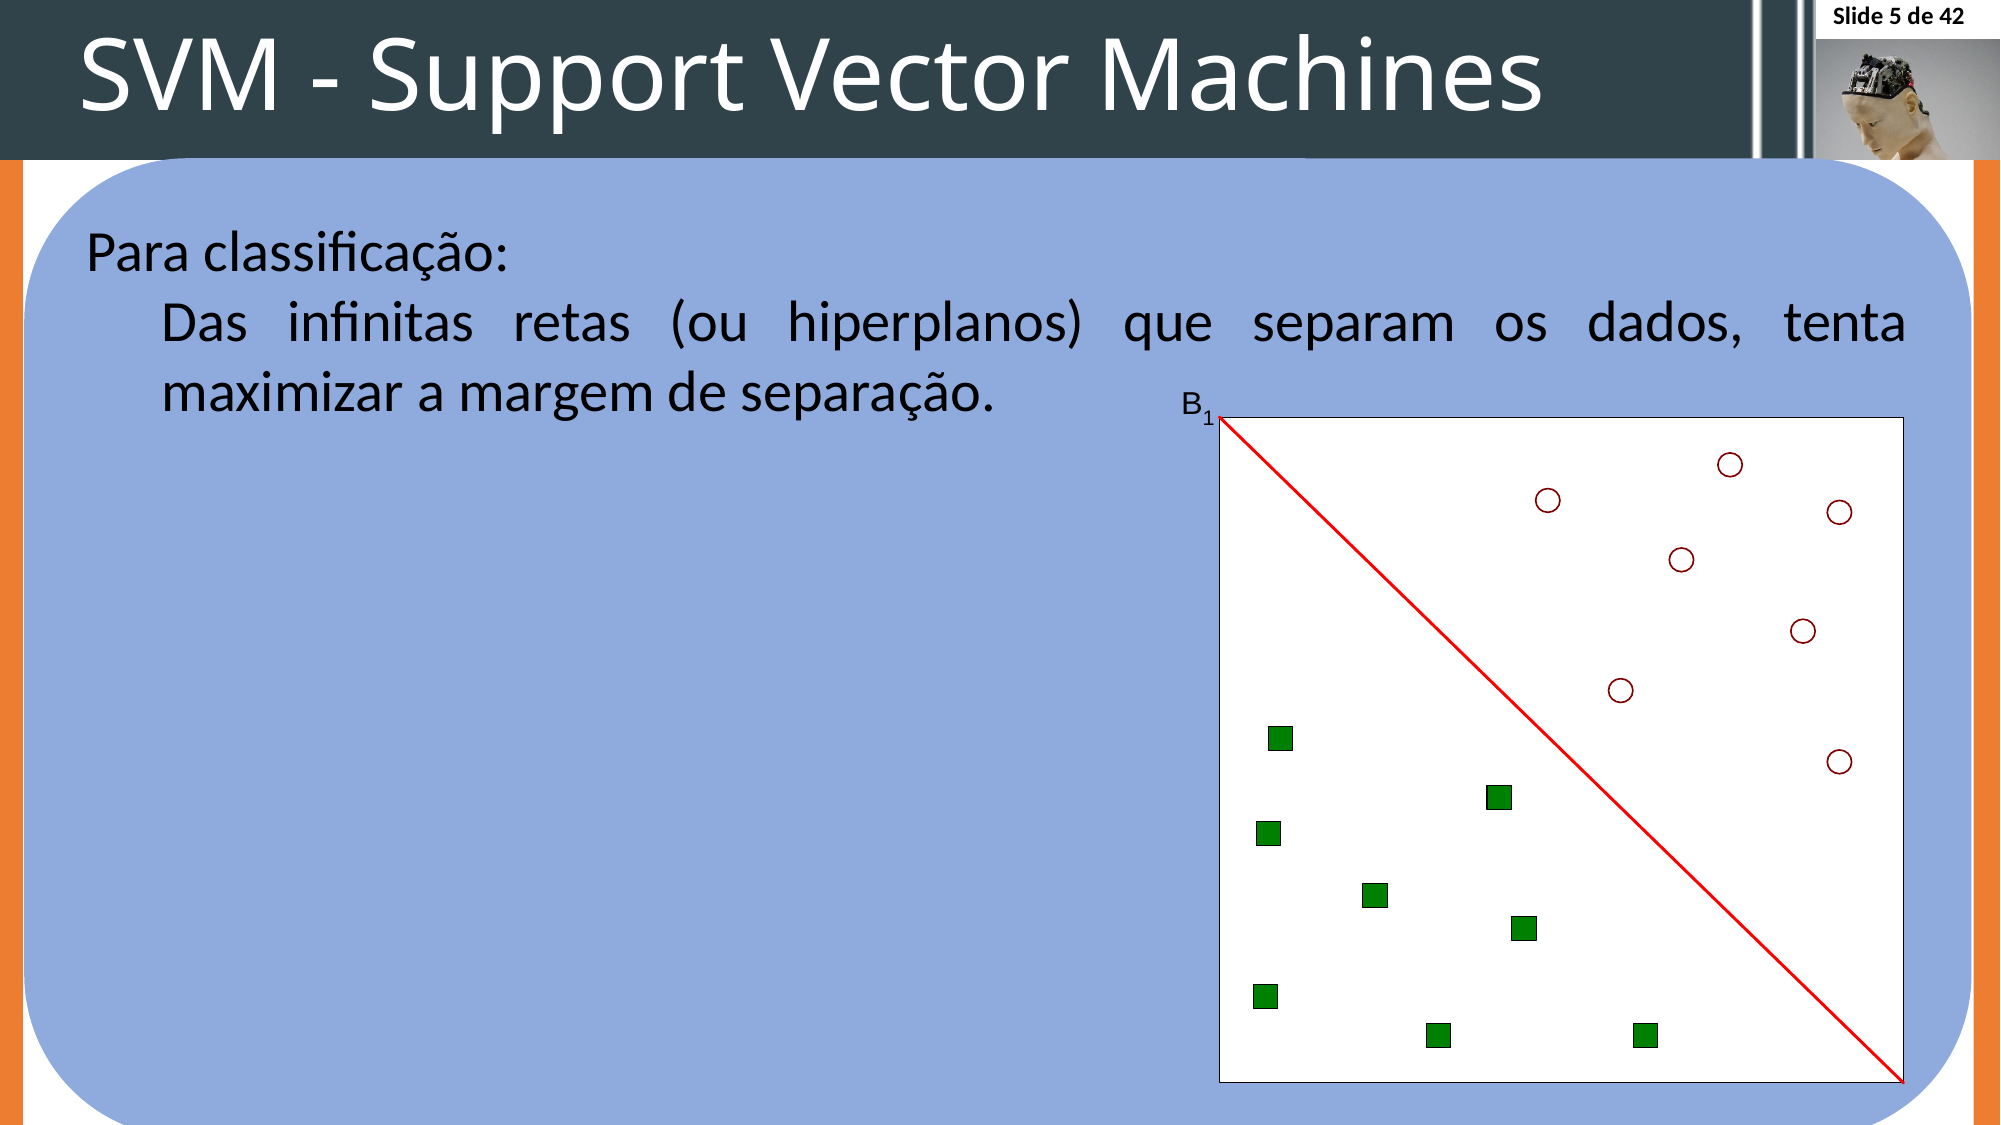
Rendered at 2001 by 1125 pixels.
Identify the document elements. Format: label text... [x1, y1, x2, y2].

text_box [1166, 379, 1967, 1125]
text_box [22, 161, 148, 1125]
text_box [0, 161, 22, 1125]
text_box [1975, 160, 2000, 1125]
picture [0, 0, 2000, 161]
text_box [1839, 159, 1975, 1125]
text_box Para classificação: Das infinitas retas (ou hiperplanos) que separam os dados, tenta maximizar a margem de separação. [23, 157, 1973, 1125]
